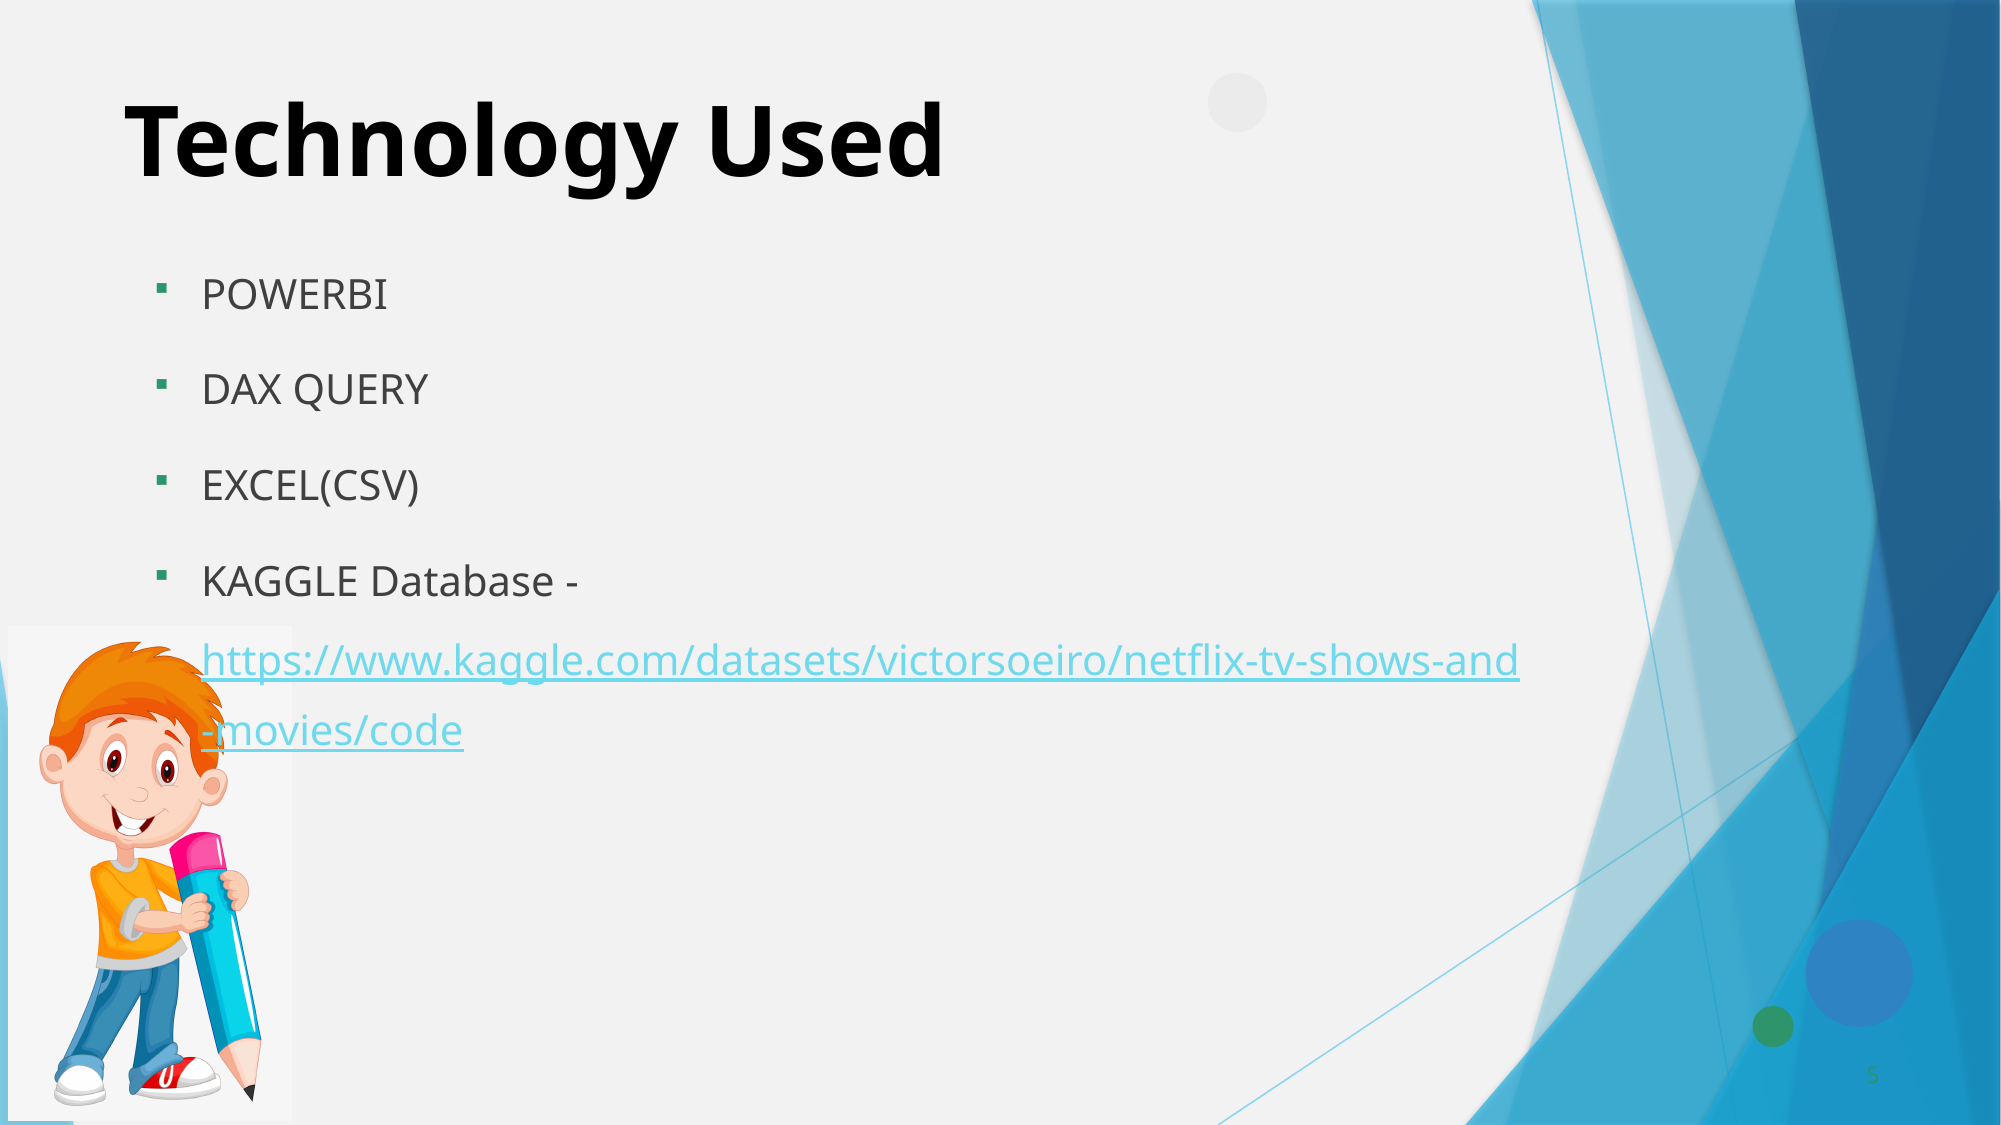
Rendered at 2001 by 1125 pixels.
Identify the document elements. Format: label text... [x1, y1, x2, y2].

picture [7, 626, 686, 1121]
title Technology Used [108, 70, 979, 210]
list POWERBI DAX QUERY EXCEL(CSV) KAGGLE Database - https://www.kaggle.com/datasets/victorsoeiro/netflix-tv-shows-and-movies/code [64, 234, 1545, 1096]
